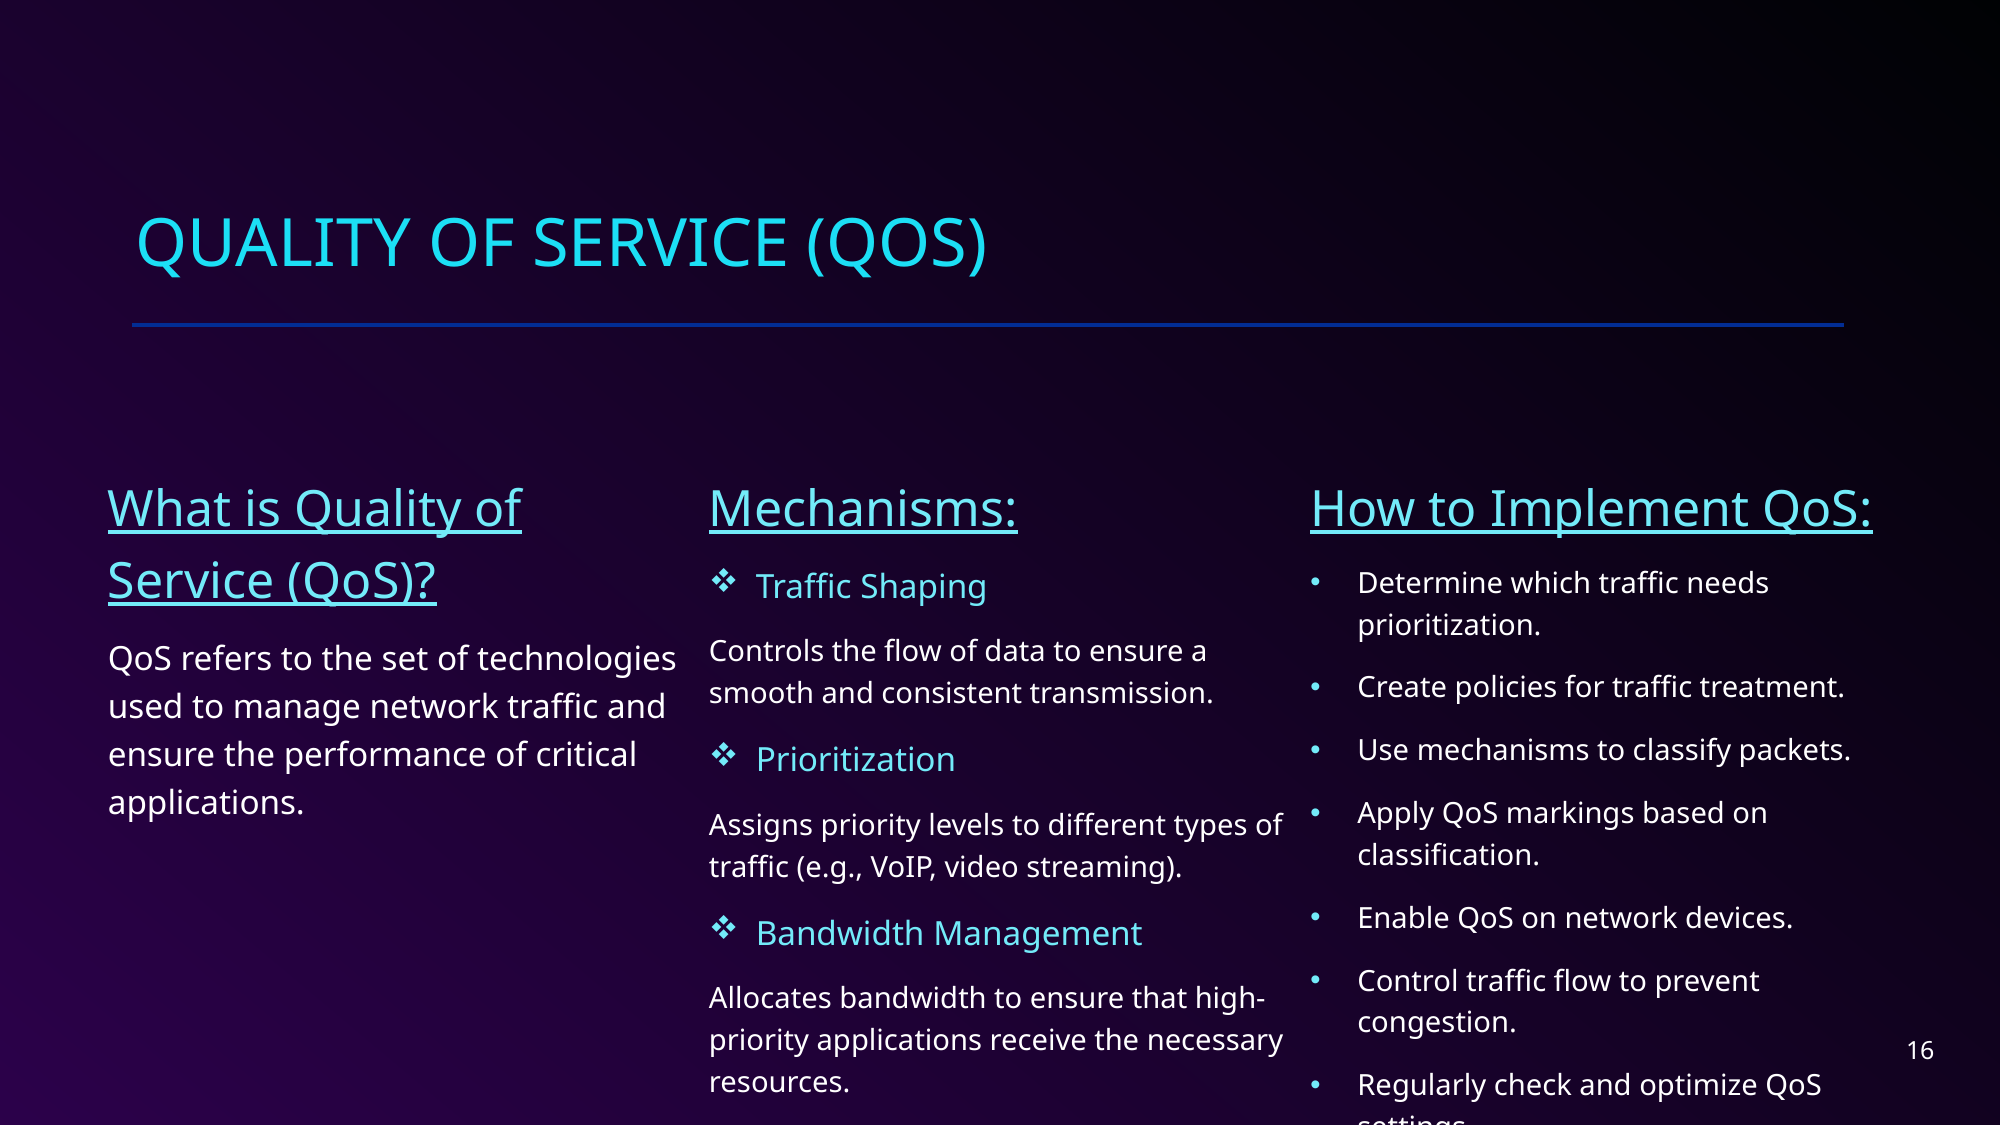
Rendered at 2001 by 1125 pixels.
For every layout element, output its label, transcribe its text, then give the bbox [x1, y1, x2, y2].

list How to Implement QoS: Determine which traffic needs prioritization. Create policies for traffic treatment. Use mechanisms to classify packets. Apply QoS markings based on classification. Enable QoS on network devices. Control traffic flow to prevent congestion. Regularly check and optimize QoS settings. Test QoS setups before deploying. [1306, 456, 1908, 1019]
slide_number 16 [1499, 1021, 1950, 1082]
text_box Mechanisms: Traffic Shaping Controls the flow of data to ensure a smooth and consistent transmission. Prioritization Assigns priority levels to different types of traffic (e.g., VoIP, video streaming). Bandwidth Management Allocates bandwidth to ensure that high-priority applications receive the necessary resources. [694, 456, 1306, 1106]
title Quality of Service (QoS) [120, 71, 1846, 289]
list What is Quality of Service (QoS)? QoS refers to the set of technologies used to manage network traffic and ensure the performance of critical applications. [92, 456, 694, 788]
